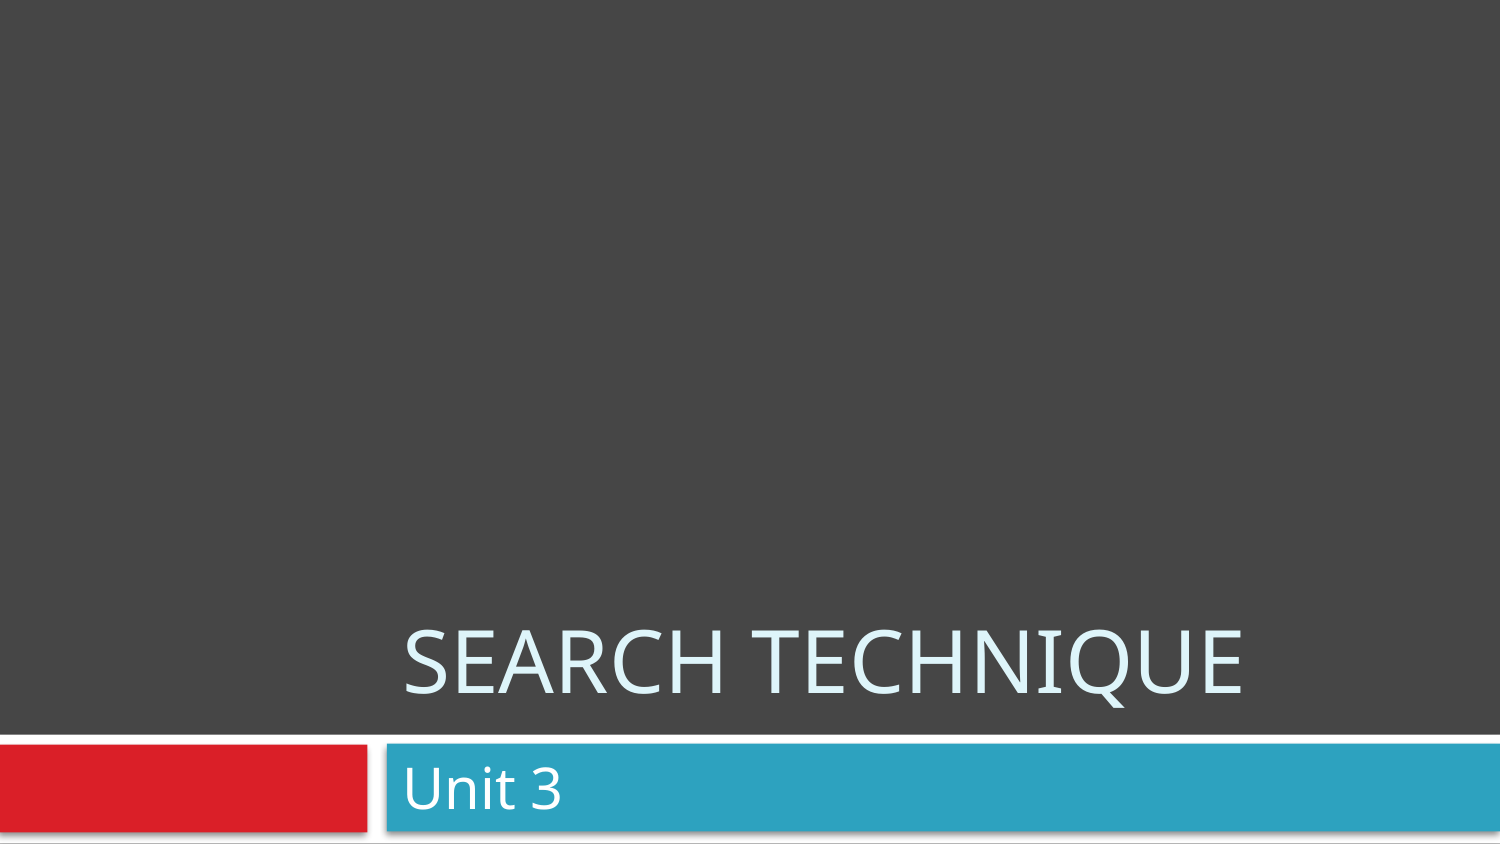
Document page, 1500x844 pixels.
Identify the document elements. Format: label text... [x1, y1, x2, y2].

subtitle Unit 3 [387, 744, 1457, 829]
title Search technique [387, 384, 1450, 719]
